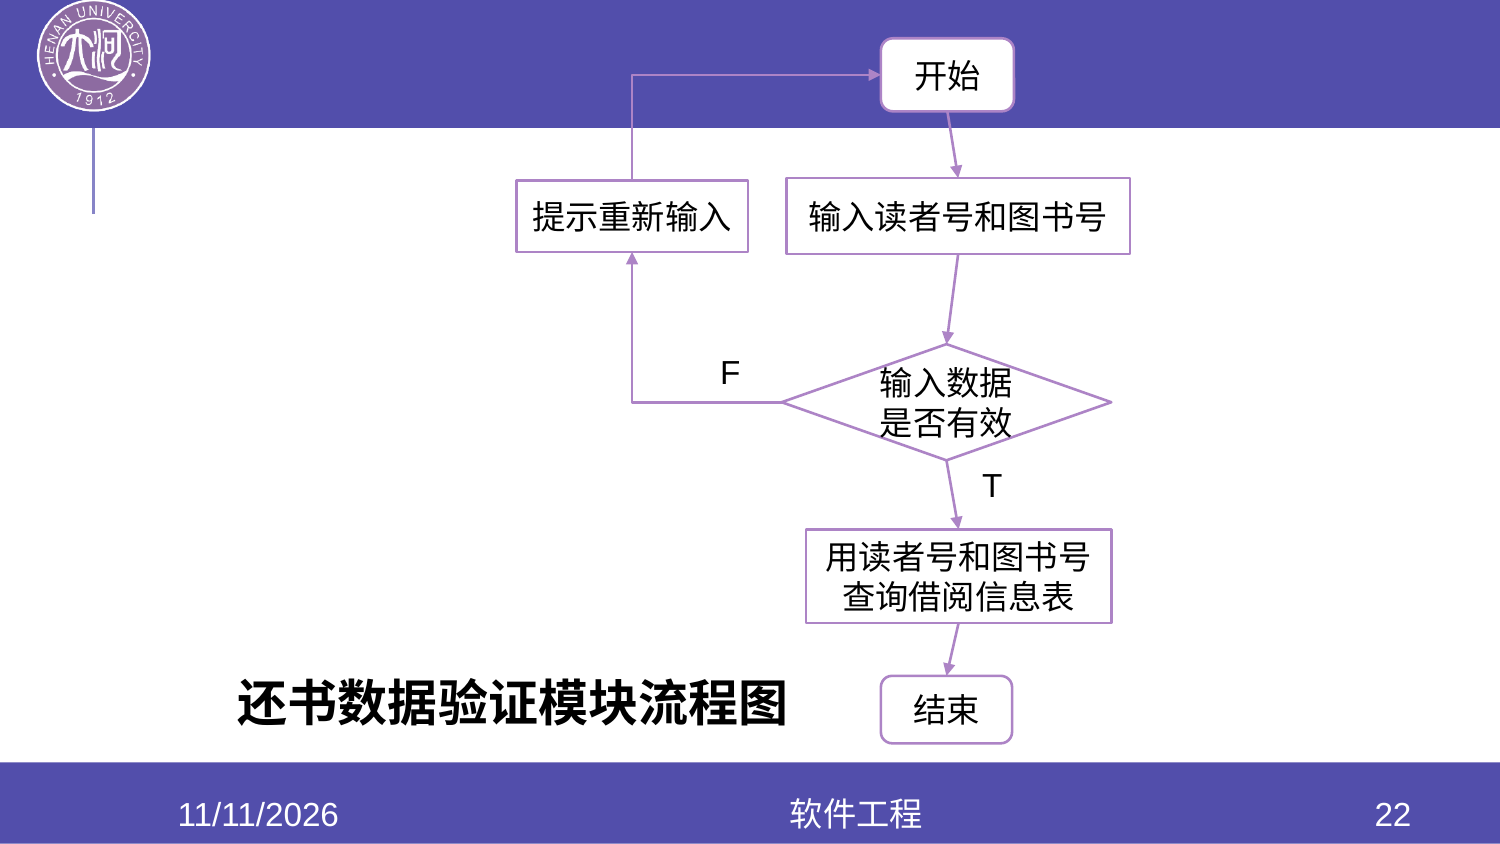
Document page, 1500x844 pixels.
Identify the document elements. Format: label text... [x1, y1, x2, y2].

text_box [219, 38, 1131, 744]
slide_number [126, 796, 391, 830]
slide_number 22 [1333, 796, 1454, 830]
footer 软件工程 [391, 796, 1322, 830]
